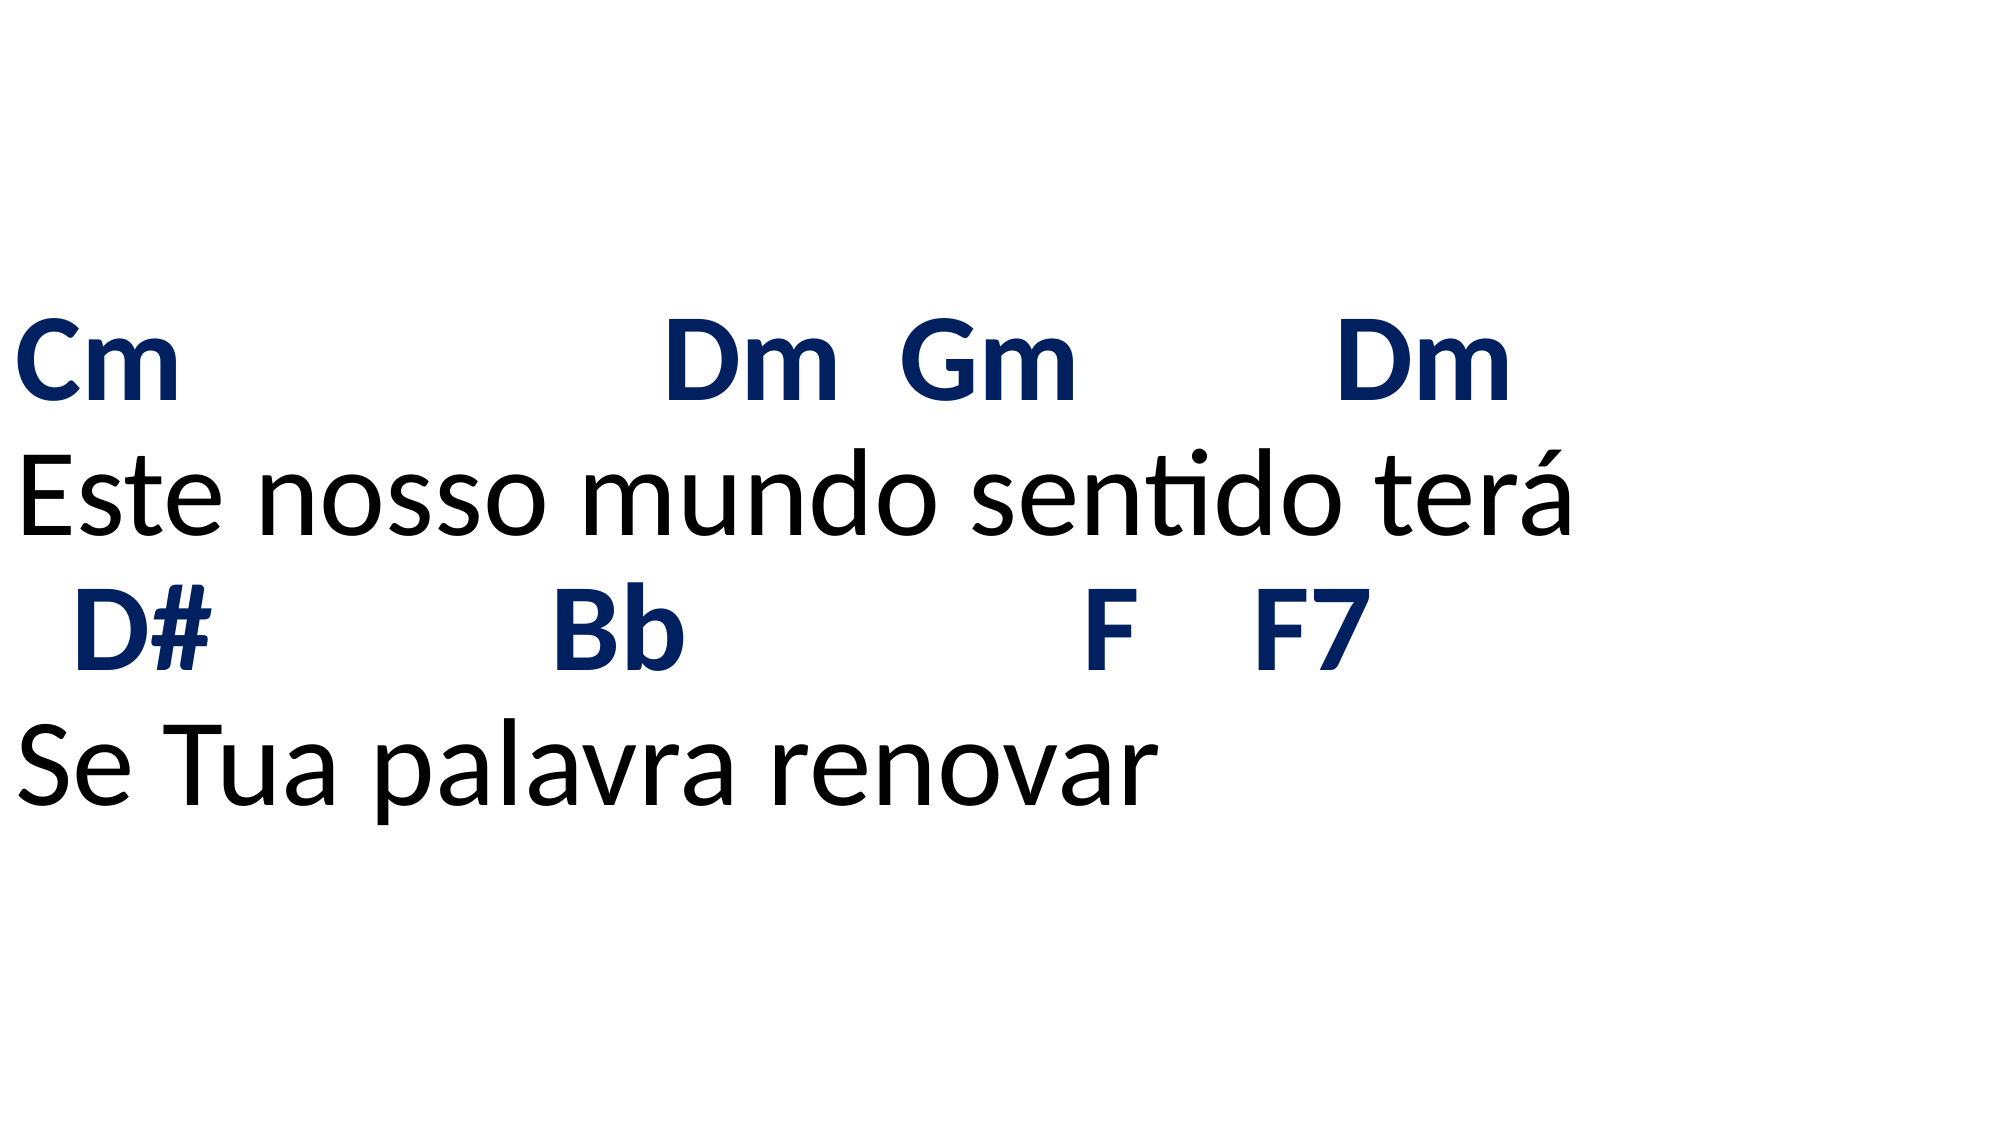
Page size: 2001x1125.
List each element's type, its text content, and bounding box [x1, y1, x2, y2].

title Cm Dm Gm Dm Este nosso mundo sentido terá D# Bb F F7 Se Tua palavra renovar [0, 0, 2000, 1125]
